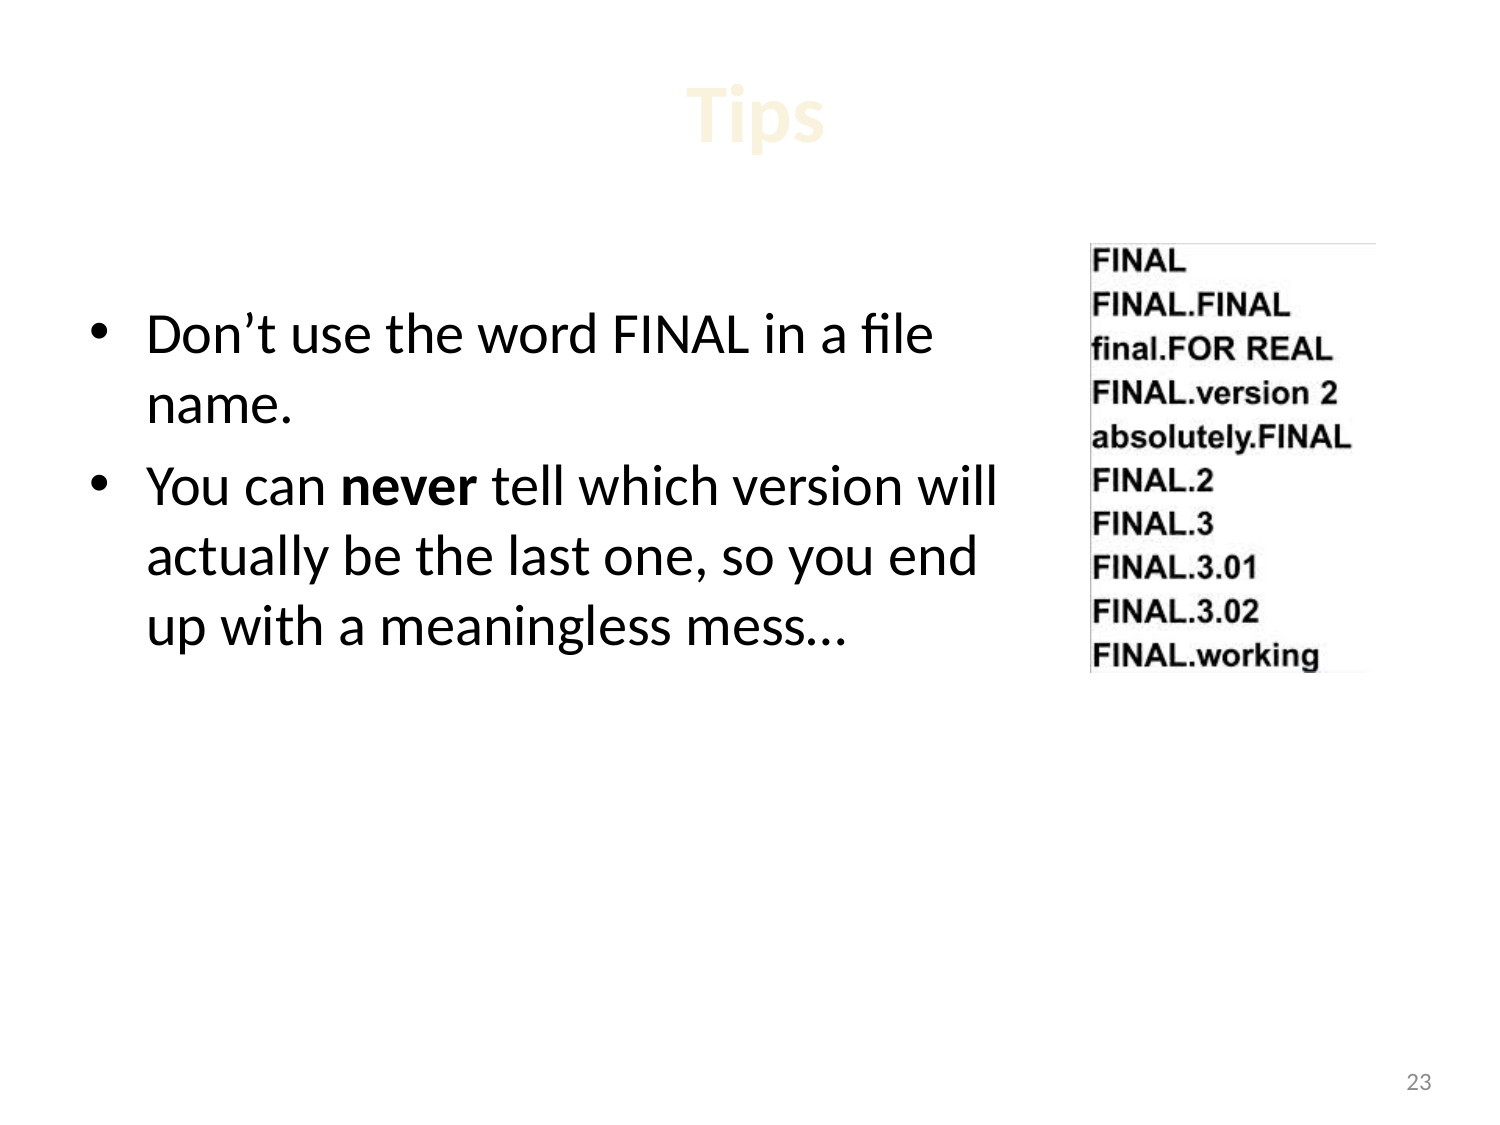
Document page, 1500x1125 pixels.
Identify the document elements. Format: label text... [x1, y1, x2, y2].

slide_number <number> [1376, 1058, 1447, 1103]
list Don’t use the word FINAL in a file name. You can never tell which version will actually be the last one, so you end up with a meaningless mess… [75, 196, 1057, 988]
title Tips [29, 45, 1483, 173]
picture [1089, 243, 1377, 674]
